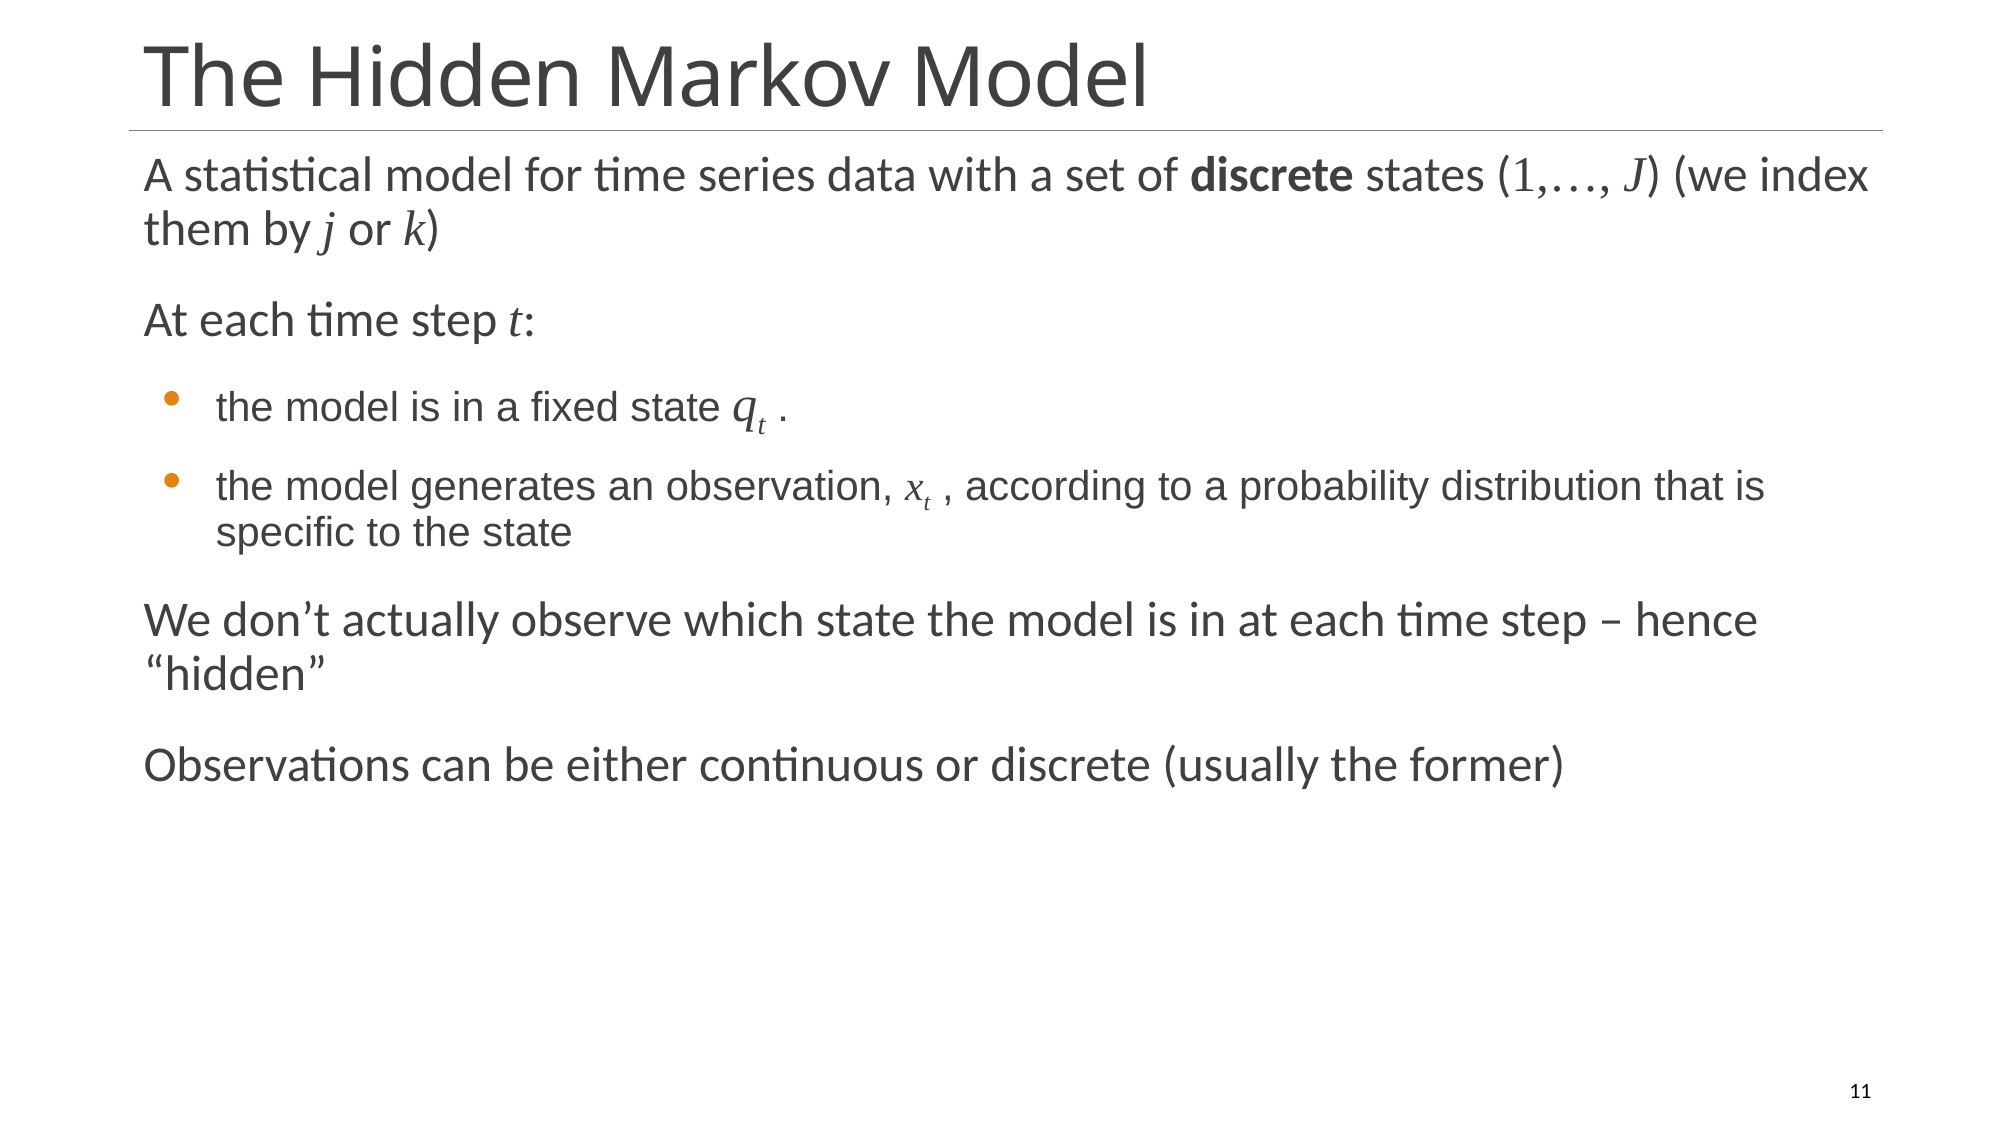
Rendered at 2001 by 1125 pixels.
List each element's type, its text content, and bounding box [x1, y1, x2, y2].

slide_number 11 [1671, 1059, 1887, 1120]
list A statistical model for time series data with a set of discrete states (1,…, J) (we index them by j or k) At each time step t: the model is in a fixed state qt . the model generates an observation, xt , according to a probability distribution that is specific to the state We don’t actually observe which state the model is in at each time step – hence “hidden” Observations can be either continuous or discrete (usually the former) [128, 140, 1883, 1034]
title The Hidden Markov Model [128, 19, 1883, 131]
